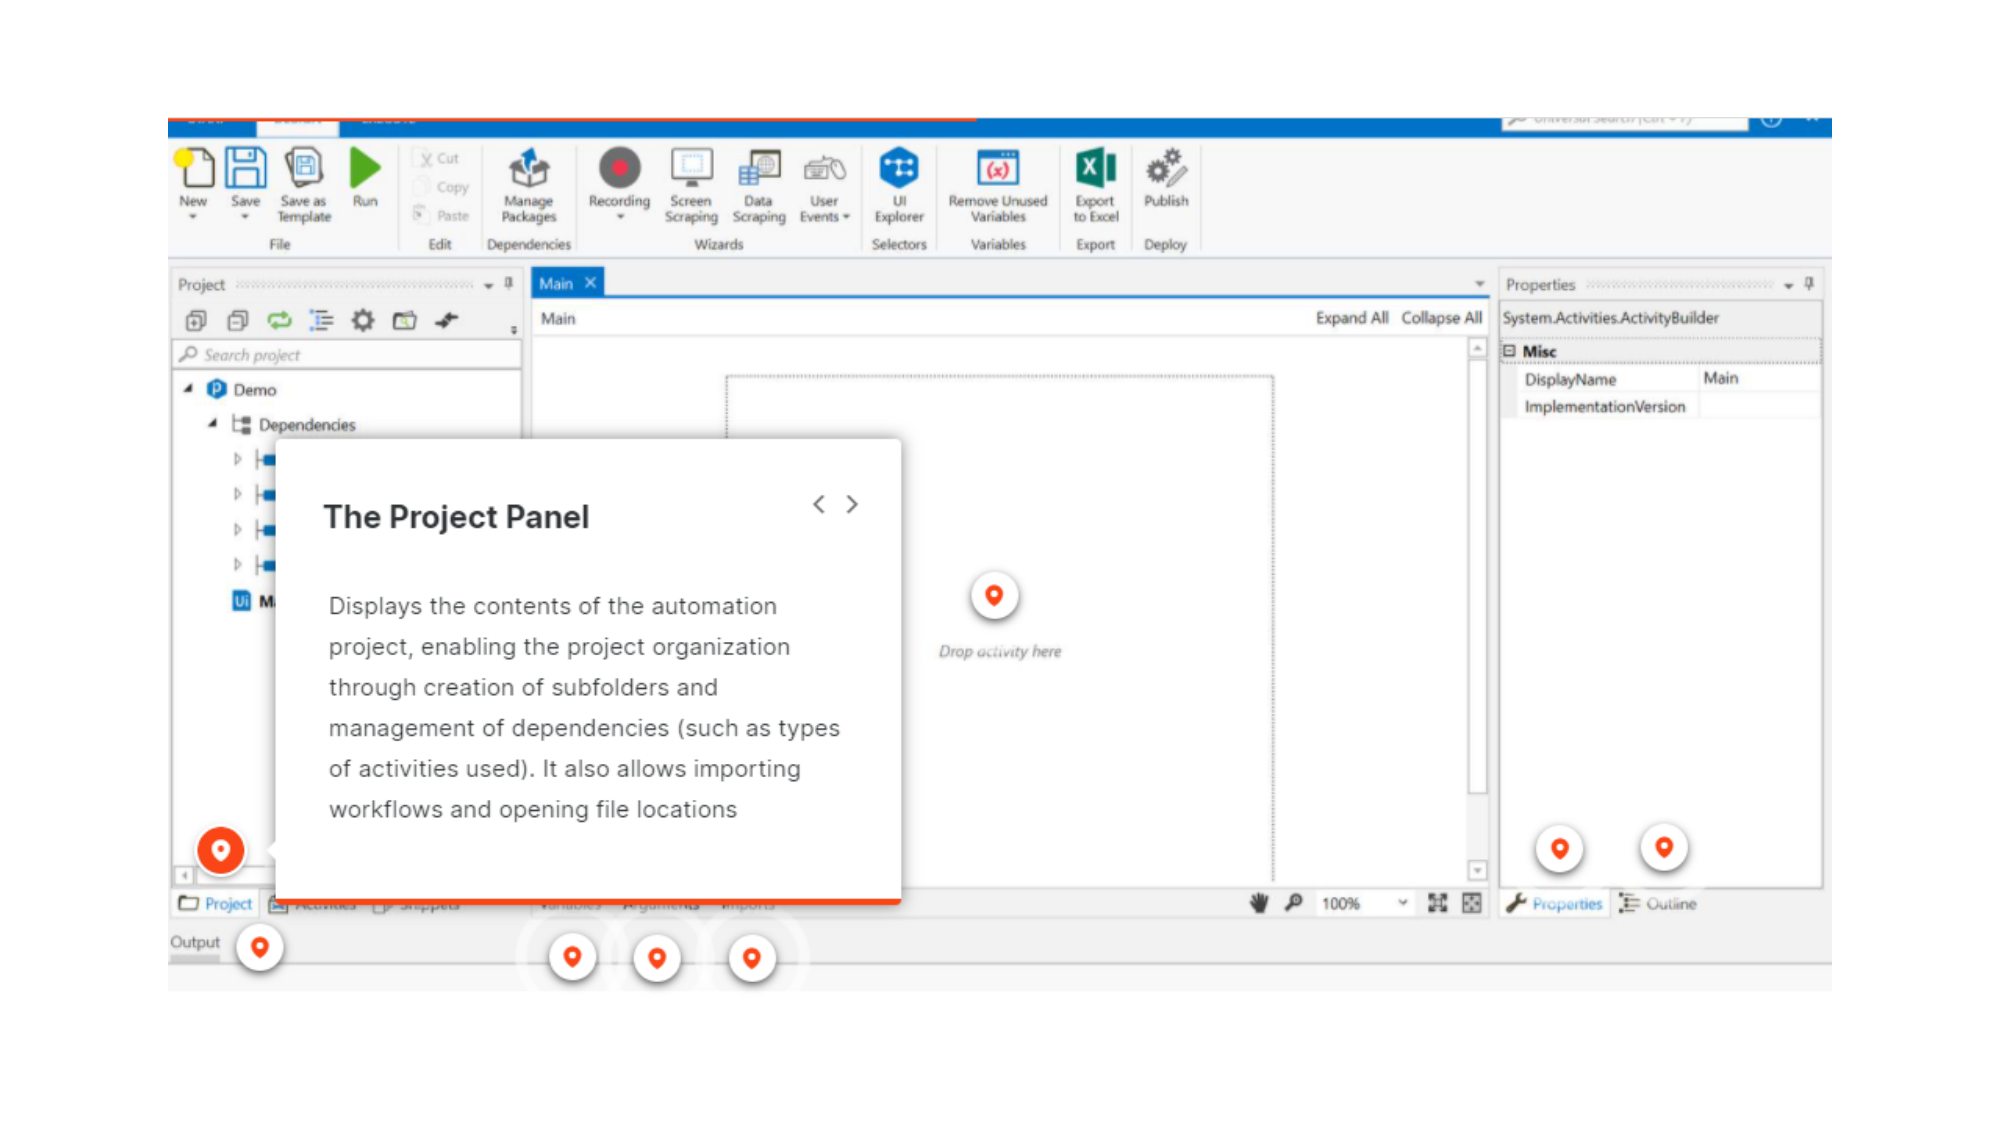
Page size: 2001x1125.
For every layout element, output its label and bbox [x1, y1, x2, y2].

picture [168, 117, 1832, 1008]
